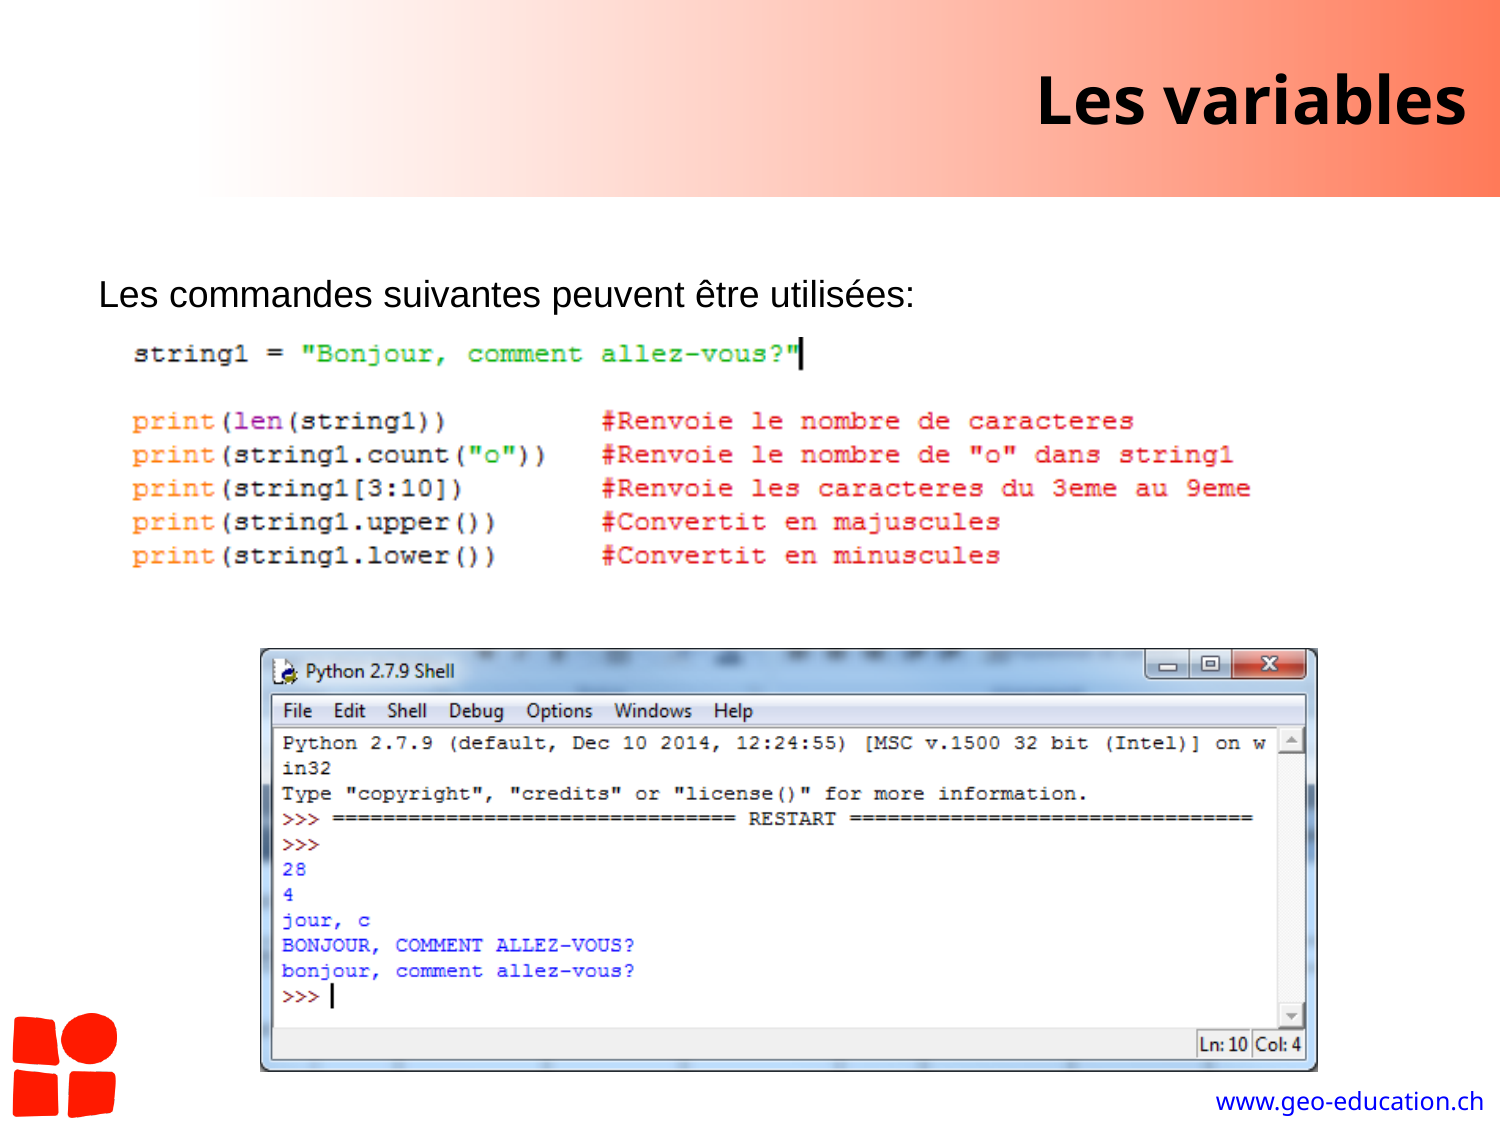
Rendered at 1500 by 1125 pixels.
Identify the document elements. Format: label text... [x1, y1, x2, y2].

picture [259, 648, 1318, 1072]
picture [12, 1013, 117, 1118]
picture [123, 337, 1267, 587]
title Les variables [196, 0, 1500, 197]
text_box Les commandes suivantes peuvent être utilisées: [74, 262, 1425, 1005]
